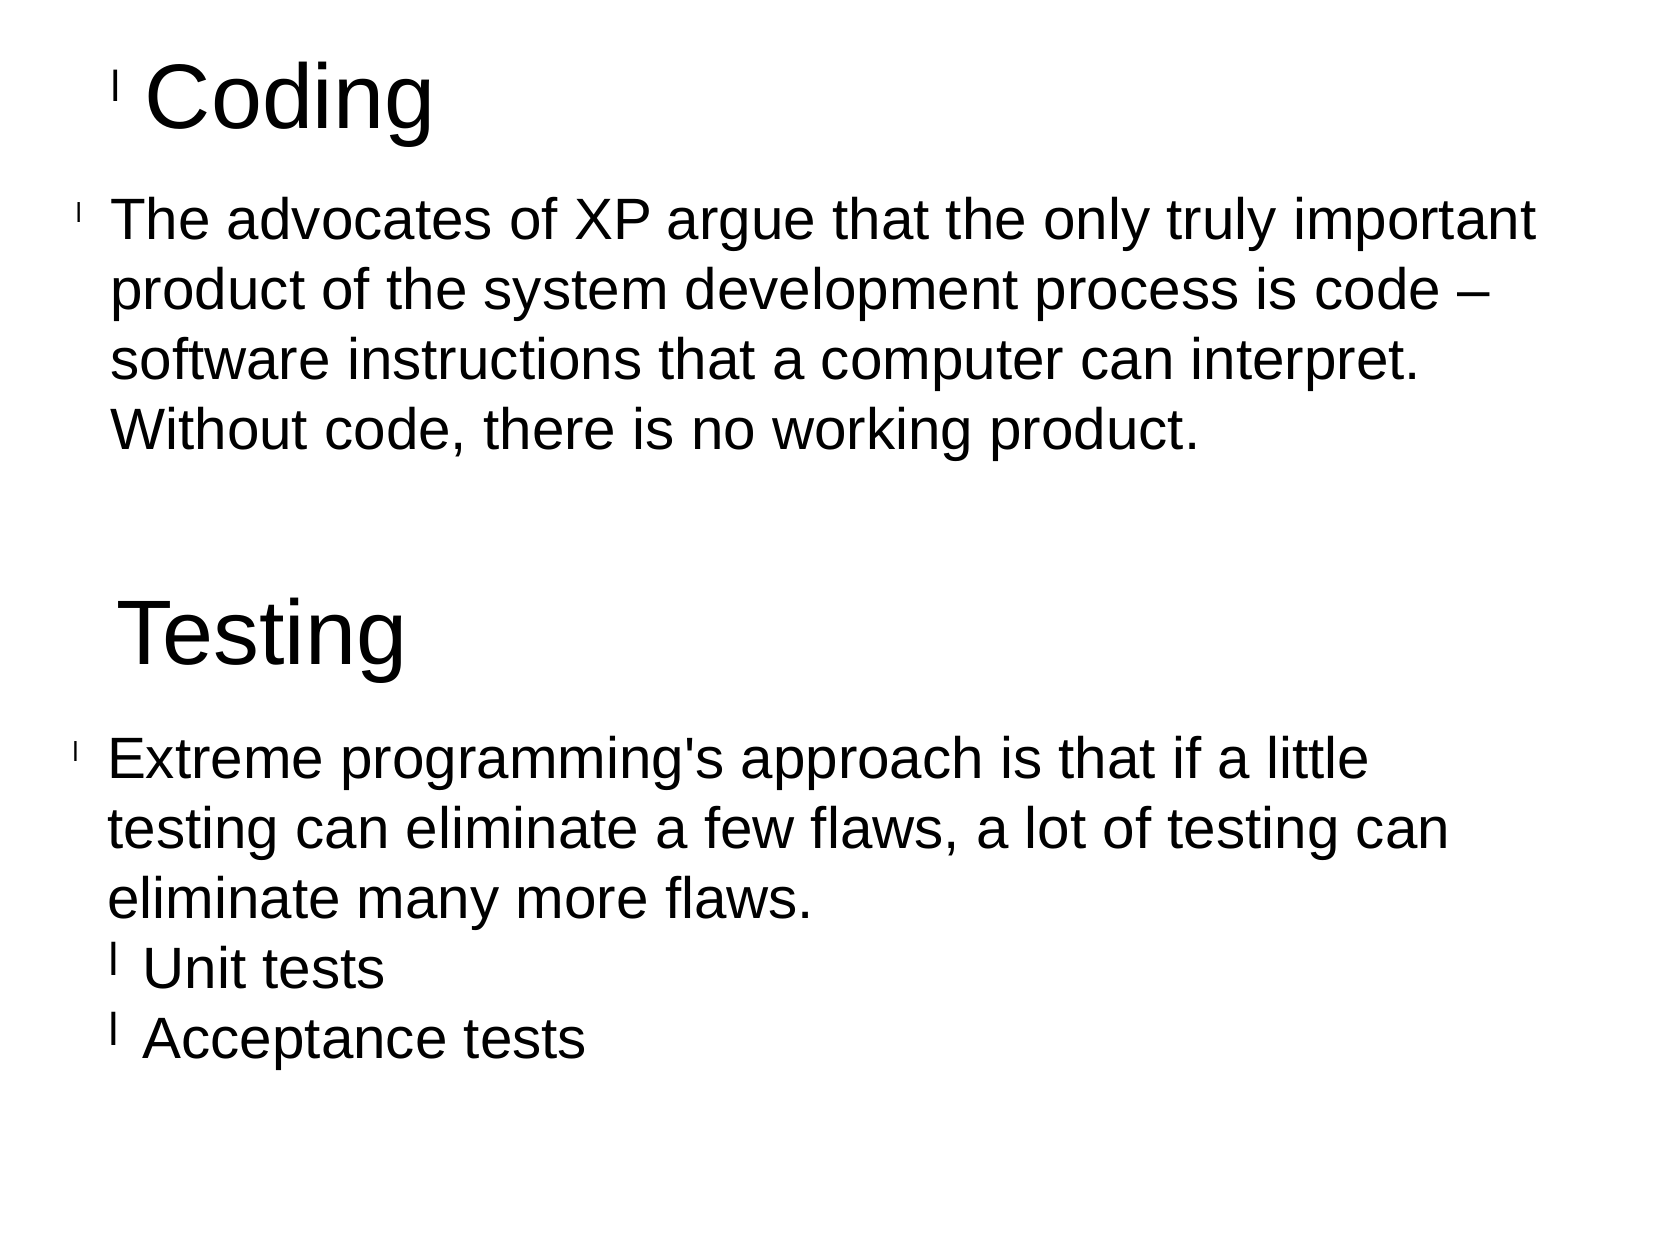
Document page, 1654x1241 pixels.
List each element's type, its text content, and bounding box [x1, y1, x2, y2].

text_box Coding [109, 34, 1452, 150]
text_box Testing [116, 569, 1605, 686]
text_box Extreme programming's approach is that if a little testing can eliminate a few flaws, a lot of testing can eliminate many more flaws. Unit tests Acceptance tests [71, 720, 1560, 1155]
text_box The advocates of XP argue that the only truly important product of the system development process is code – software instructions that a computer can interpret. Without code, there is no working product. [75, 180, 1564, 570]
